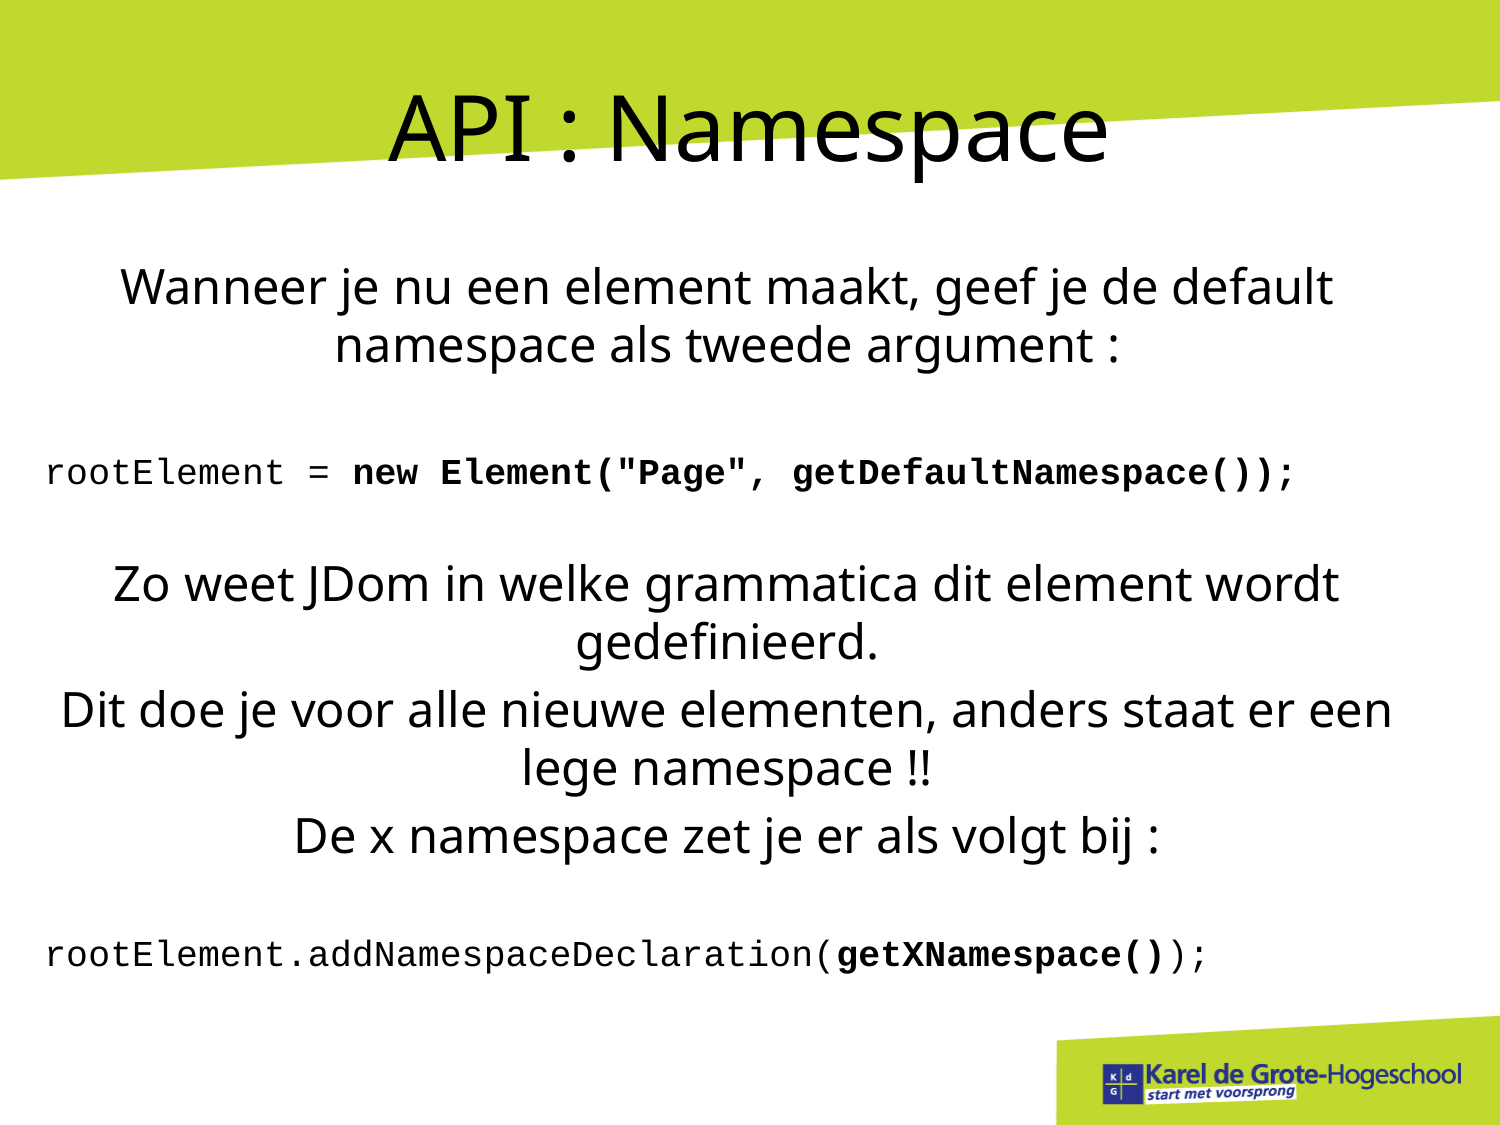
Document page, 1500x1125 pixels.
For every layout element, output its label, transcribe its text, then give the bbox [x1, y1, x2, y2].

picture [0, 0, 1500, 1125]
list Wanneer je nu een element maakt, geef je de default namespace als tweede argument : rootElement = new Element("Page", getDefaultNamespace()); Zo weet JDom in welke grammatica dit element wordt gedefinieerd. Dit doe je voor alle nieuwe elementen, anders staat er een lege namespace !! De x namespace zet je er als volgt bij : rootElement.addNamespaceDeclaration(getXNamespace()); [29, 248, 1425, 991]
title API : Namespace [75, 30, 1425, 219]
